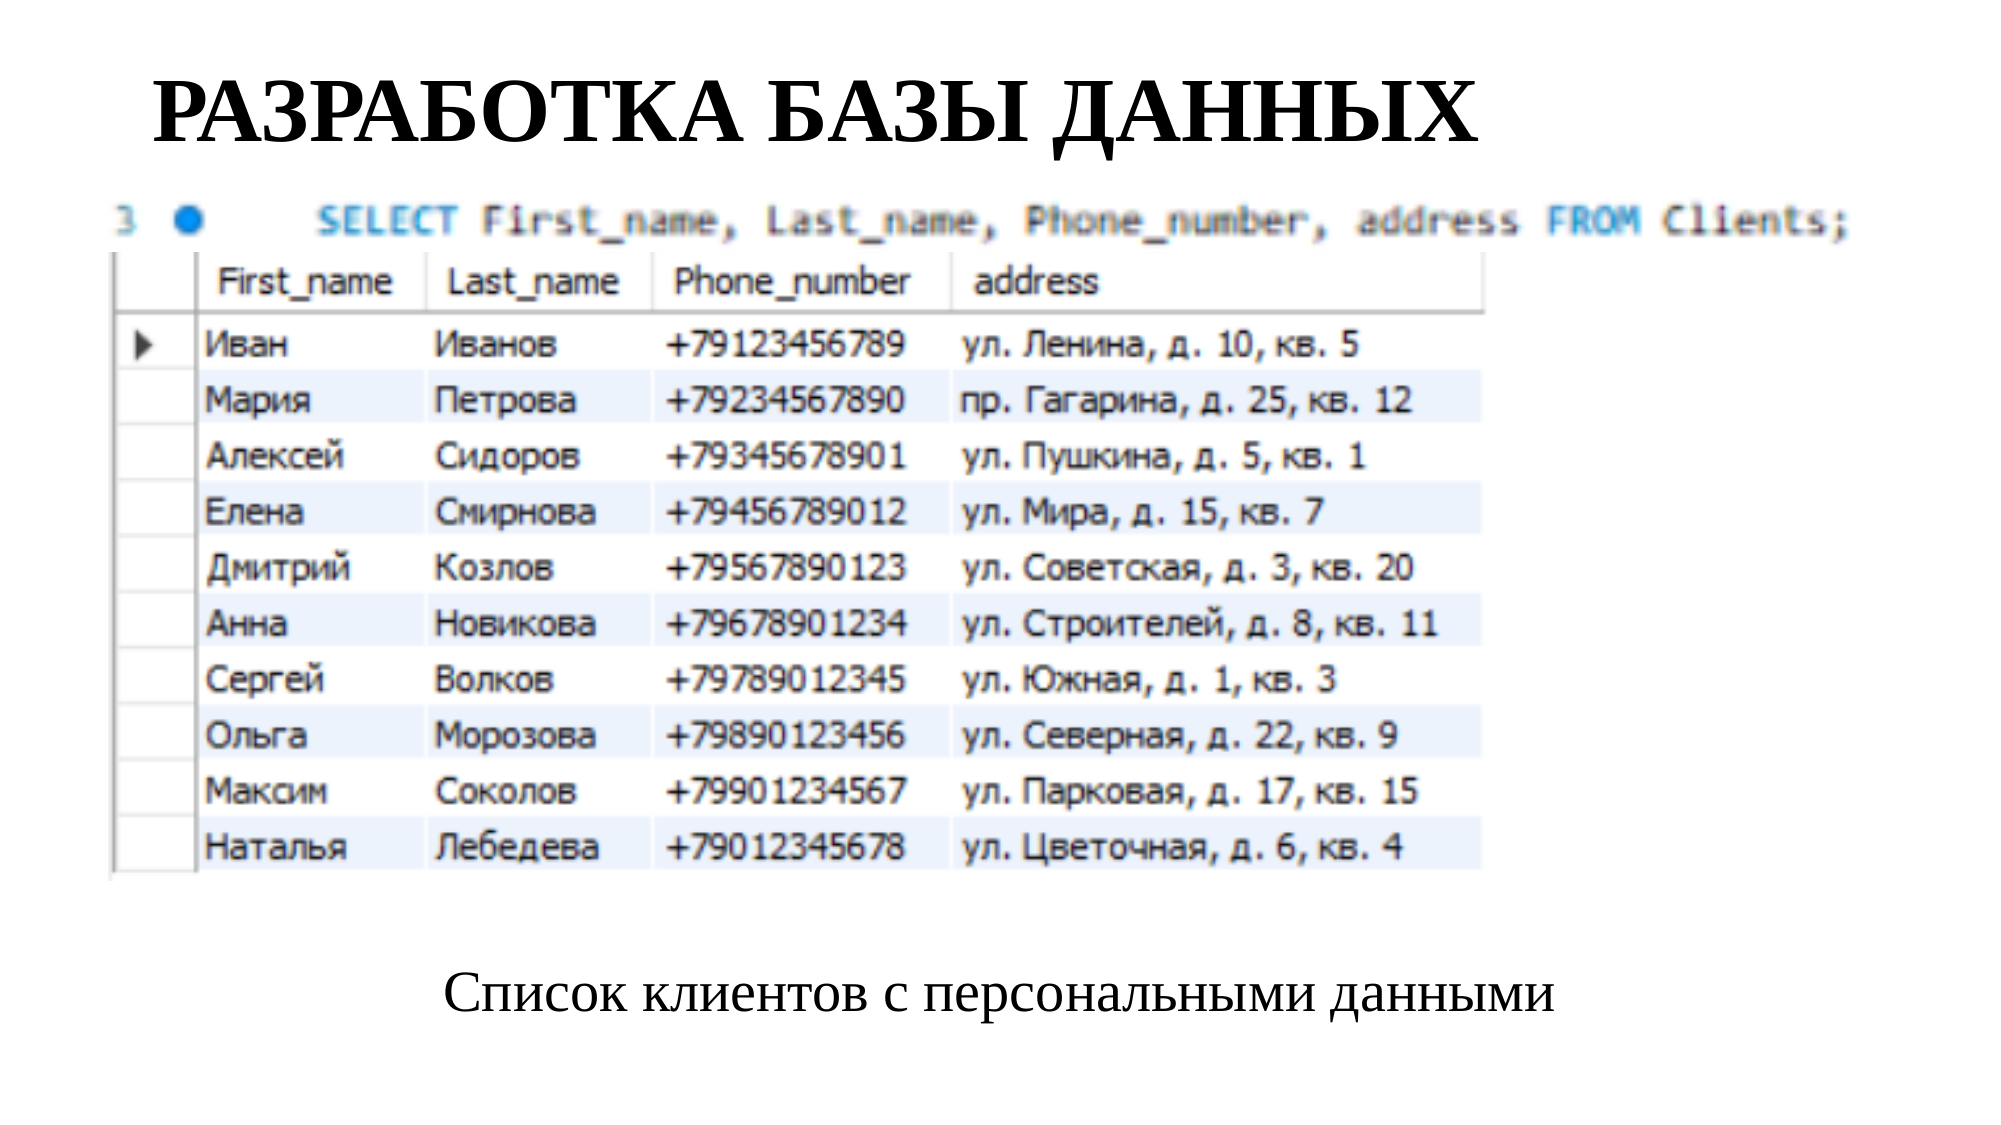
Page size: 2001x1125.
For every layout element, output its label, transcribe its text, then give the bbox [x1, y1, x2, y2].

picture [70, 188, 1930, 881]
text_box Список клиентов с персональными данными [126, 945, 1874, 1030]
title Разработка базы данных [137, 3, 1863, 188]
